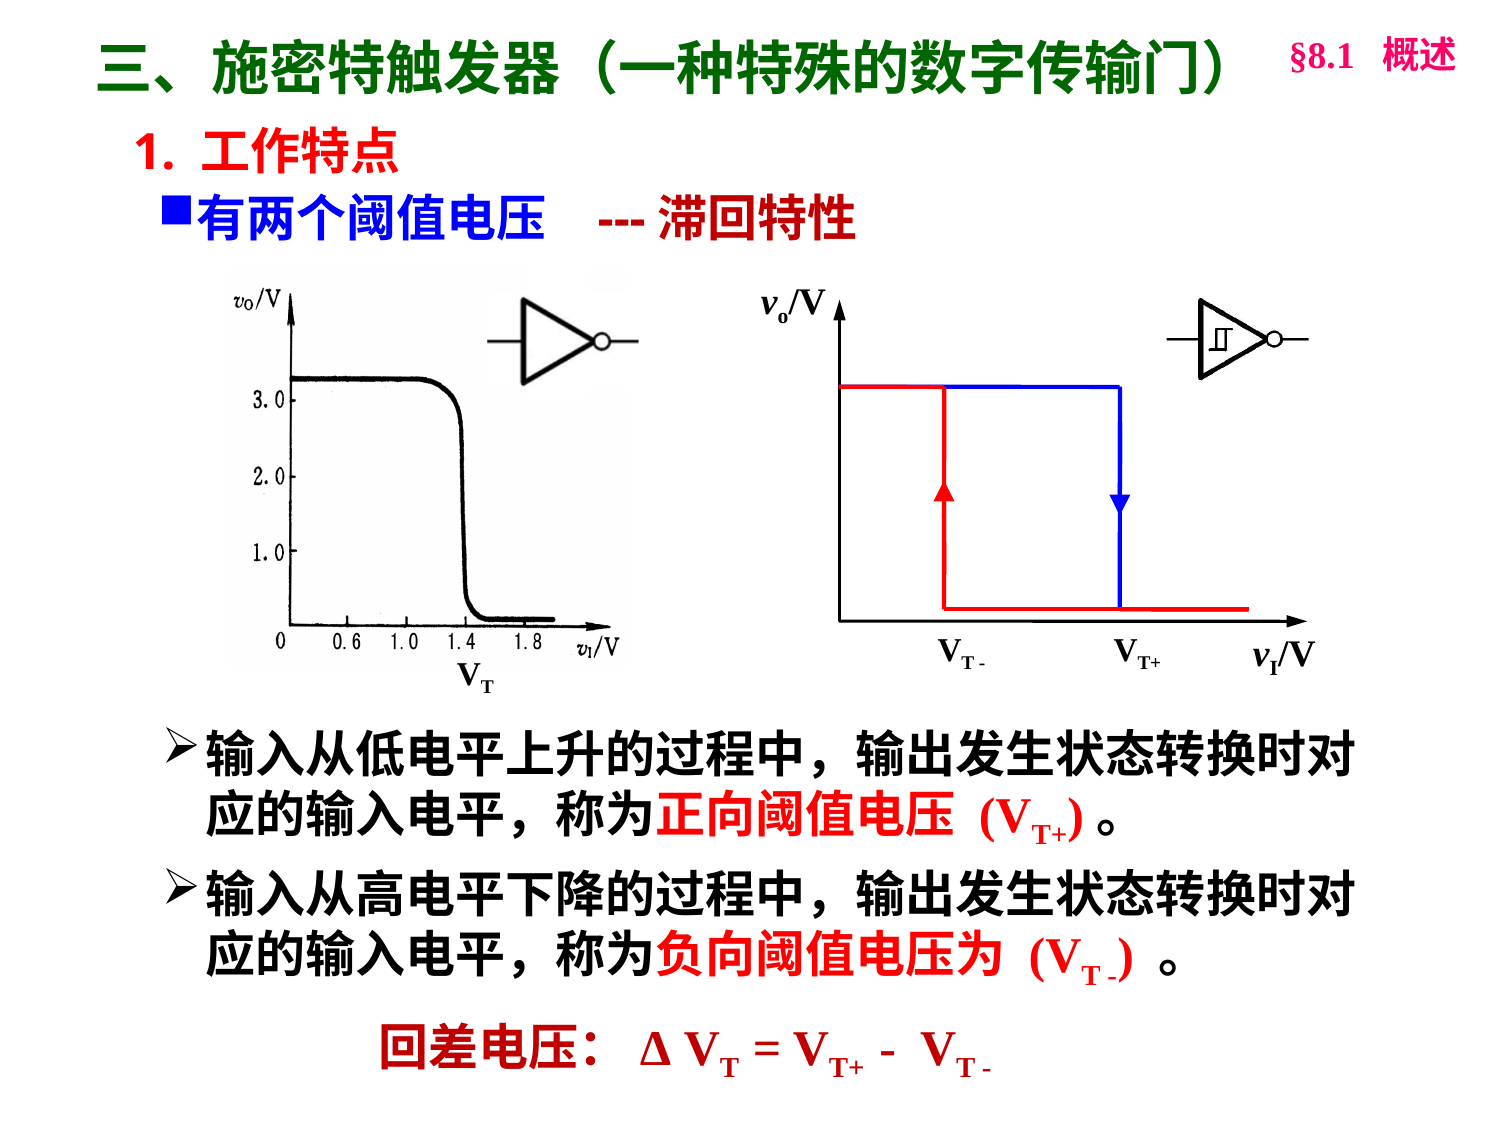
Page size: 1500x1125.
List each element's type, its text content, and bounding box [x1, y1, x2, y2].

text_box 输入从高电平下降的过程中，输出发生状态转换时对应的输入电平，称为负向阈值电压为 (VT -) 。 [147, 855, 1378, 999]
text_box 回差电压：Δ VT = VT+ - VT - [363, 1007, 1090, 1091]
text_box §8.1 概述 [1274, 23, 1482, 84]
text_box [838, 386, 1249, 677]
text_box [744, 269, 1332, 682]
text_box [228, 269, 640, 701]
text_box 1. 工作特点 [118, 111, 416, 187]
text_box ---滞回特性 [582, 178, 873, 254]
text_box 输入从低电平上升的过程中，输出发生状态转换时对应的输入电平，称为正向阈值电压 (VT+)。 [147, 714, 1378, 855]
text_box 三、施密特触发器（一种特殊的数字传输门） [79, 23, 1275, 109]
text_box 有两个阈值电压 [143, 178, 562, 254]
